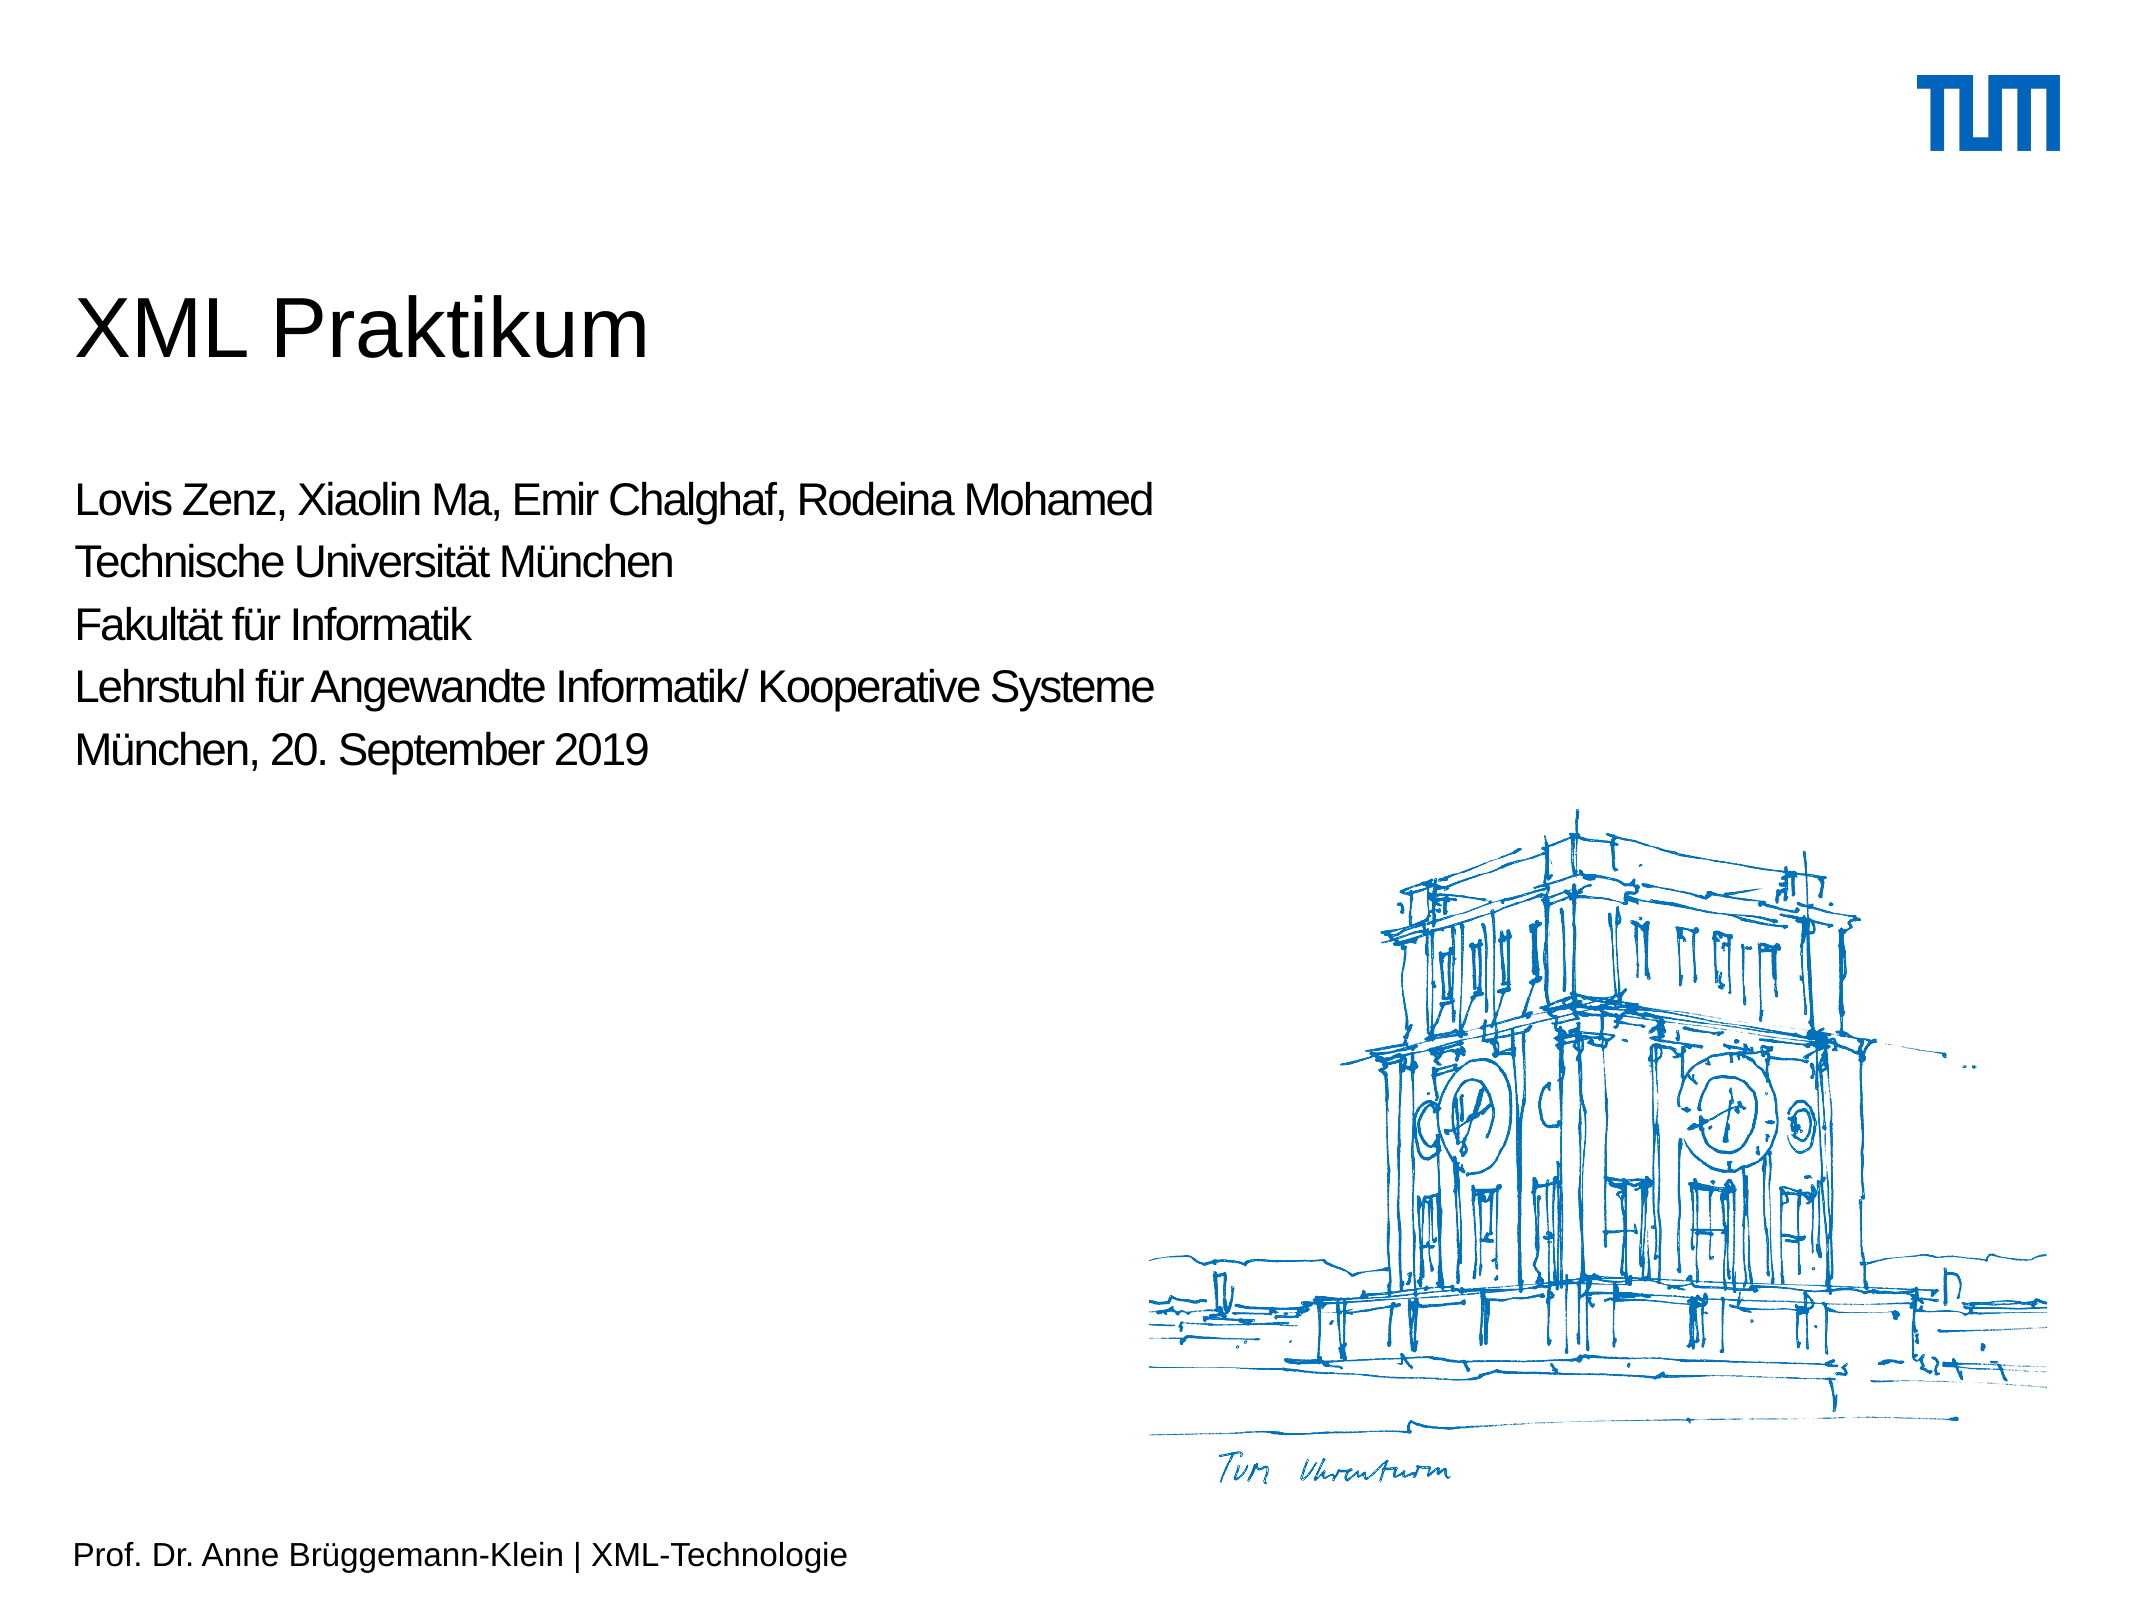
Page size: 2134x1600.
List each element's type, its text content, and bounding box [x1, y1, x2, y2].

text_box Prof. Dr. Anne Brüggemann-Klein | XML-Technologie [72, 1532, 1143, 1573]
picture [1149, 393, 2058, 1600]
text_box Lovis Zenz, Xiaolin Ma, Emir Chalghaf, Rodeina Mohamed Technische Universität München Fakultät für Informatik Lehrstuhl für Angewandte Informatik/ Kooperative Systeme München, 20. September 2019 [74, 461, 1143, 1325]
text_box XML Praktikum [74, 281, 2060, 376]
picture [1917, 75, 2060, 151]
